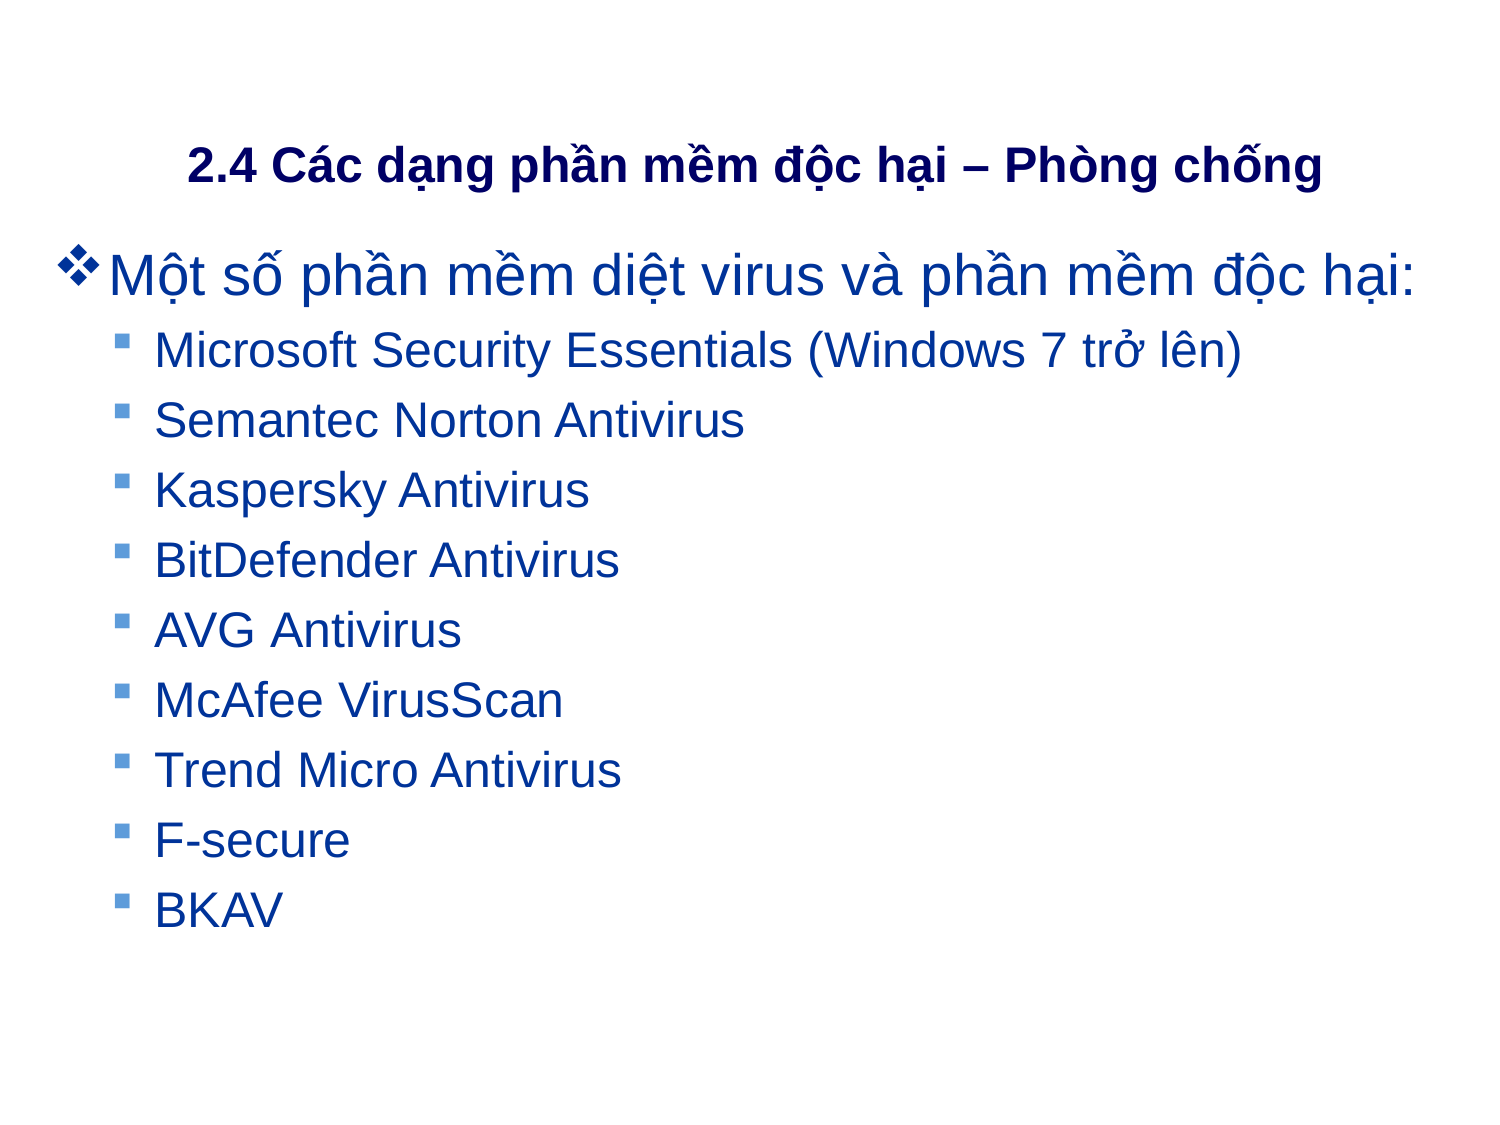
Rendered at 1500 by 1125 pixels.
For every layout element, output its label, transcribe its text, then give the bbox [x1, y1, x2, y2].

list Một số phần mềm diệt virus và phần mềm độc hại: Microsoft Security Essentials (Windows 7 trở lên) Semantec Norton Antivirus Kaspersky Antivirus BitDefender Antivirus AVG Antivirus McAfee VirusScan Trend Micro Antivirus F-secure BKAV [37, 237, 1450, 1005]
title 2.4 Các dạng phần mềm độc hại – Phòng chống [37, 125, 1474, 211]
